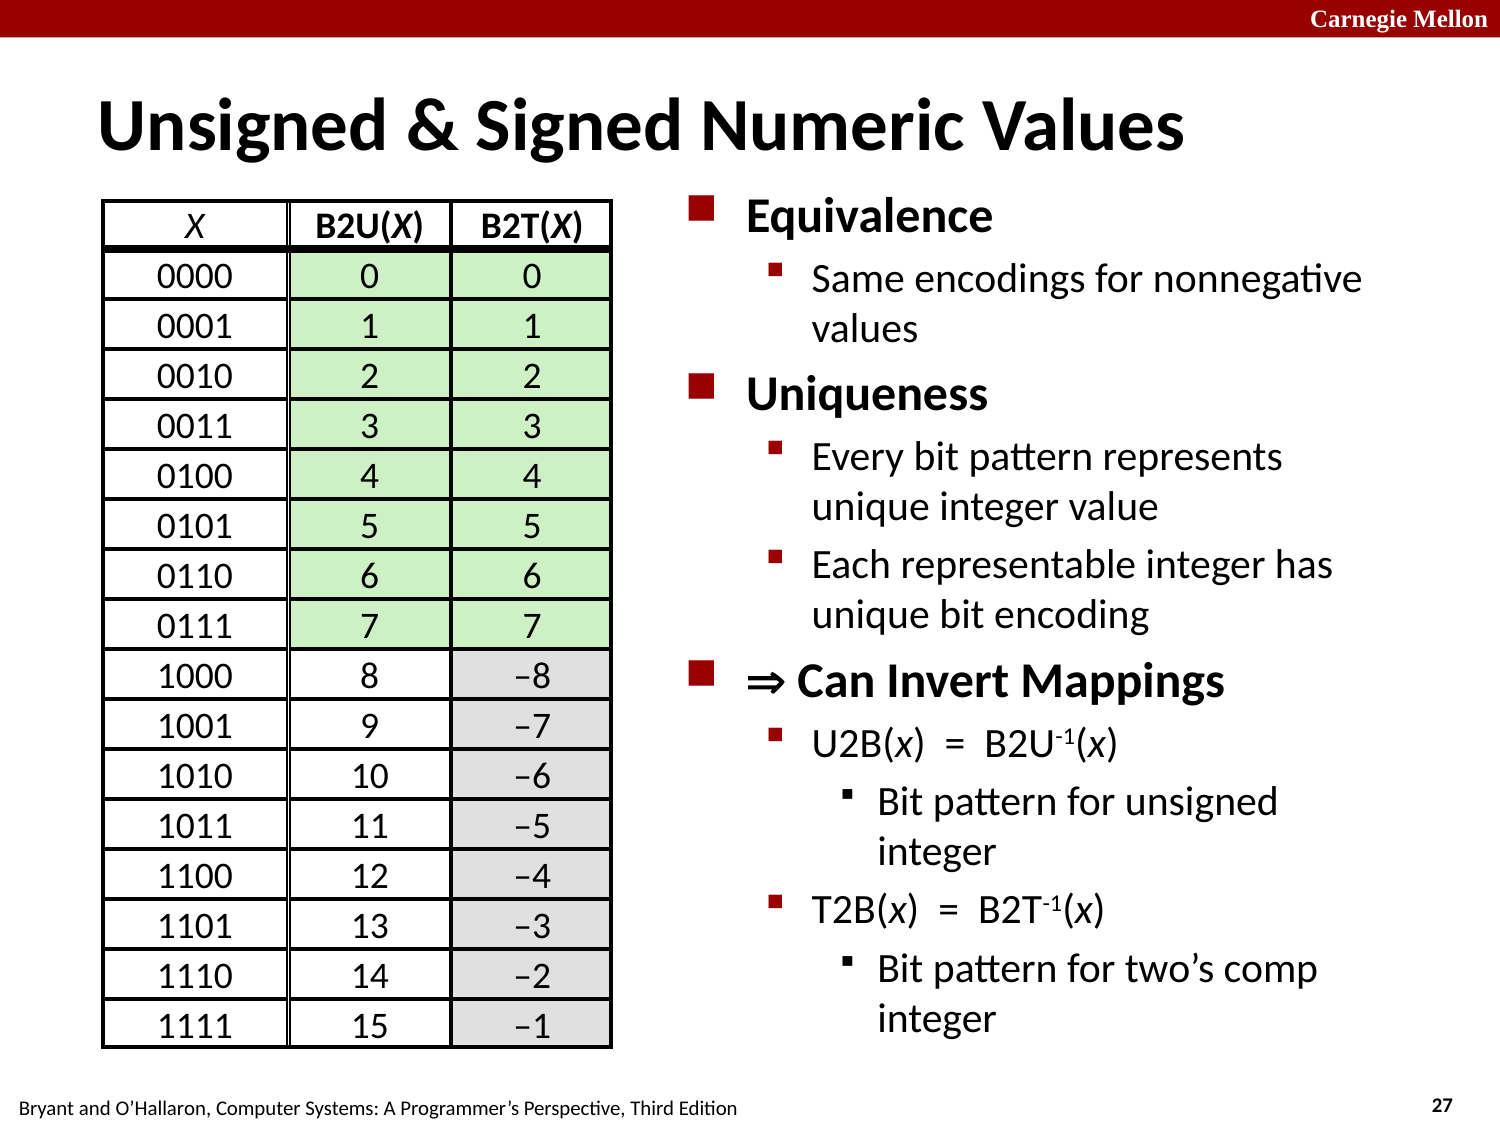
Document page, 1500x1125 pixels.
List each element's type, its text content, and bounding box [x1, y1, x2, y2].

list Equivalence Same encodings for nonnegative values Uniqueness Every bit pattern represents unique integer value Each representable integer has unique bit encoding  Can Invert Mappings U2B(x) = B2U-1(x) Bit pattern for unsigned integer T2B(x) = B2T-1(x) Bit pattern for two’s comp integer [674, 174, 1407, 1033]
title Unsigned & Signed Numeric Values [87, 71, 1451, 268]
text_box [101, 199, 613, 1049]
